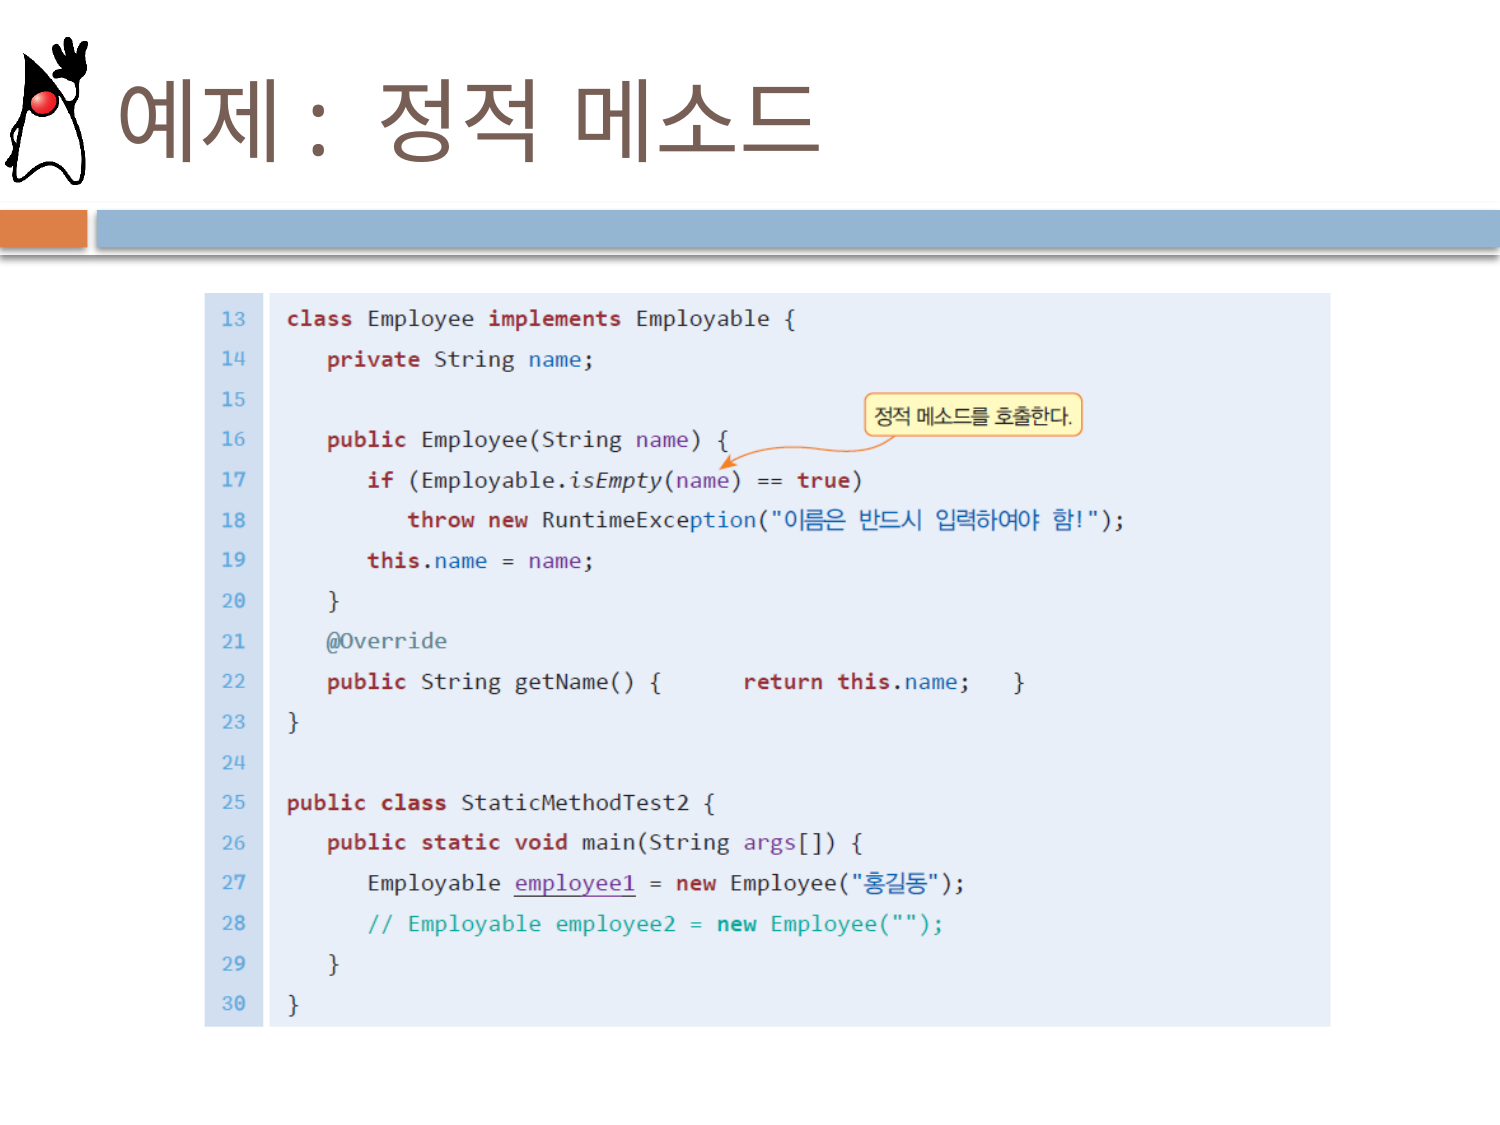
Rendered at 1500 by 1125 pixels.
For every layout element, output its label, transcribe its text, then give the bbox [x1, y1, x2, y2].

picture [5, 37, 88, 185]
title 예제: 정적 메소드 [100, 37, 1438, 200]
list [201, 293, 1338, 1032]
